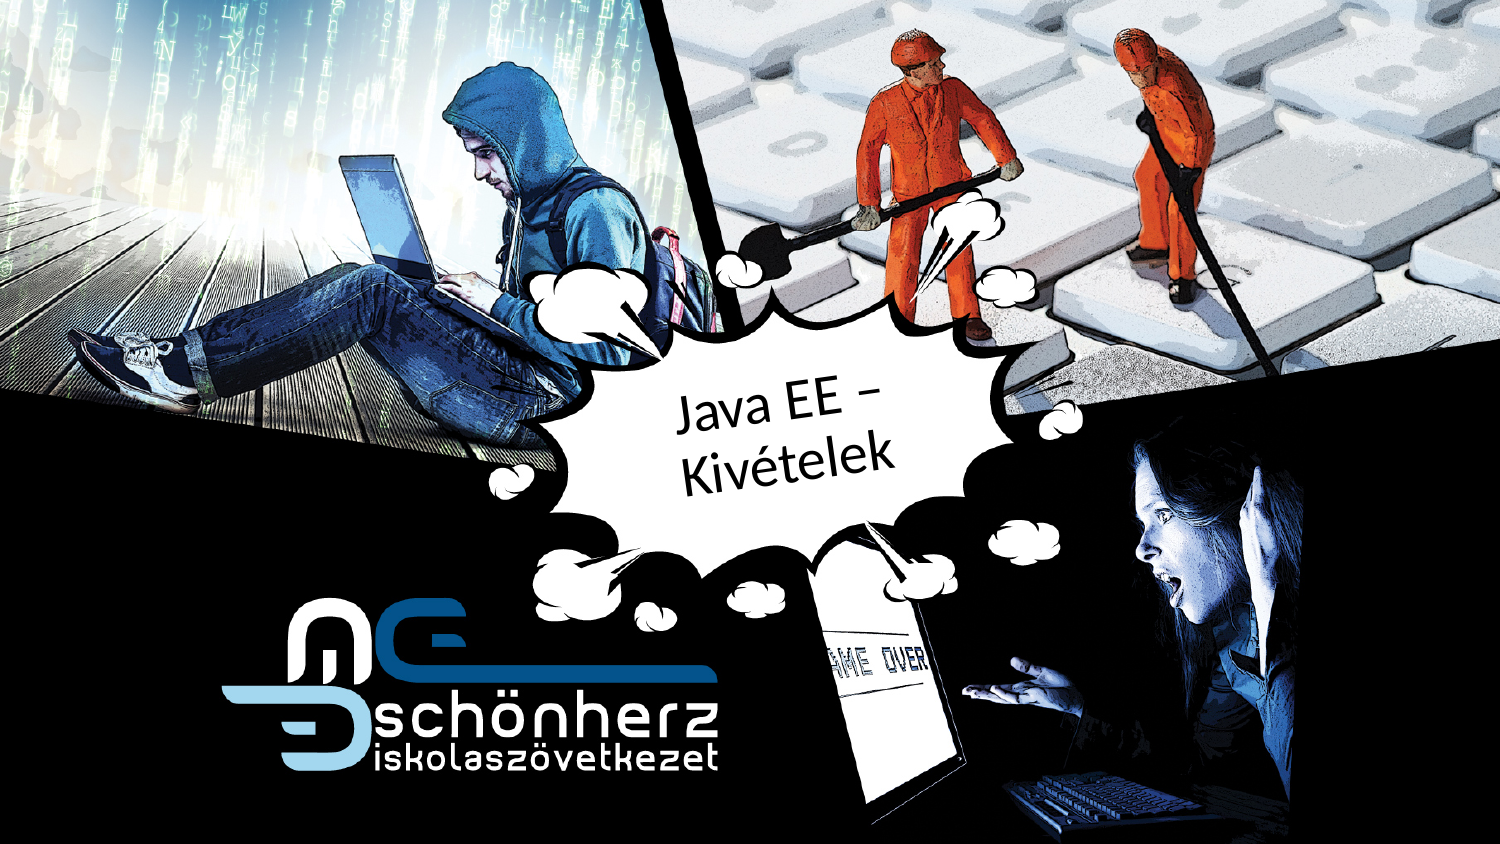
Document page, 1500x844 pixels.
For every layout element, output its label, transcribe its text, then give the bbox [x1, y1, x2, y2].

picture [0, 0, 1500, 844]
list Java EE – Kivételek [542, 330, 1029, 567]
